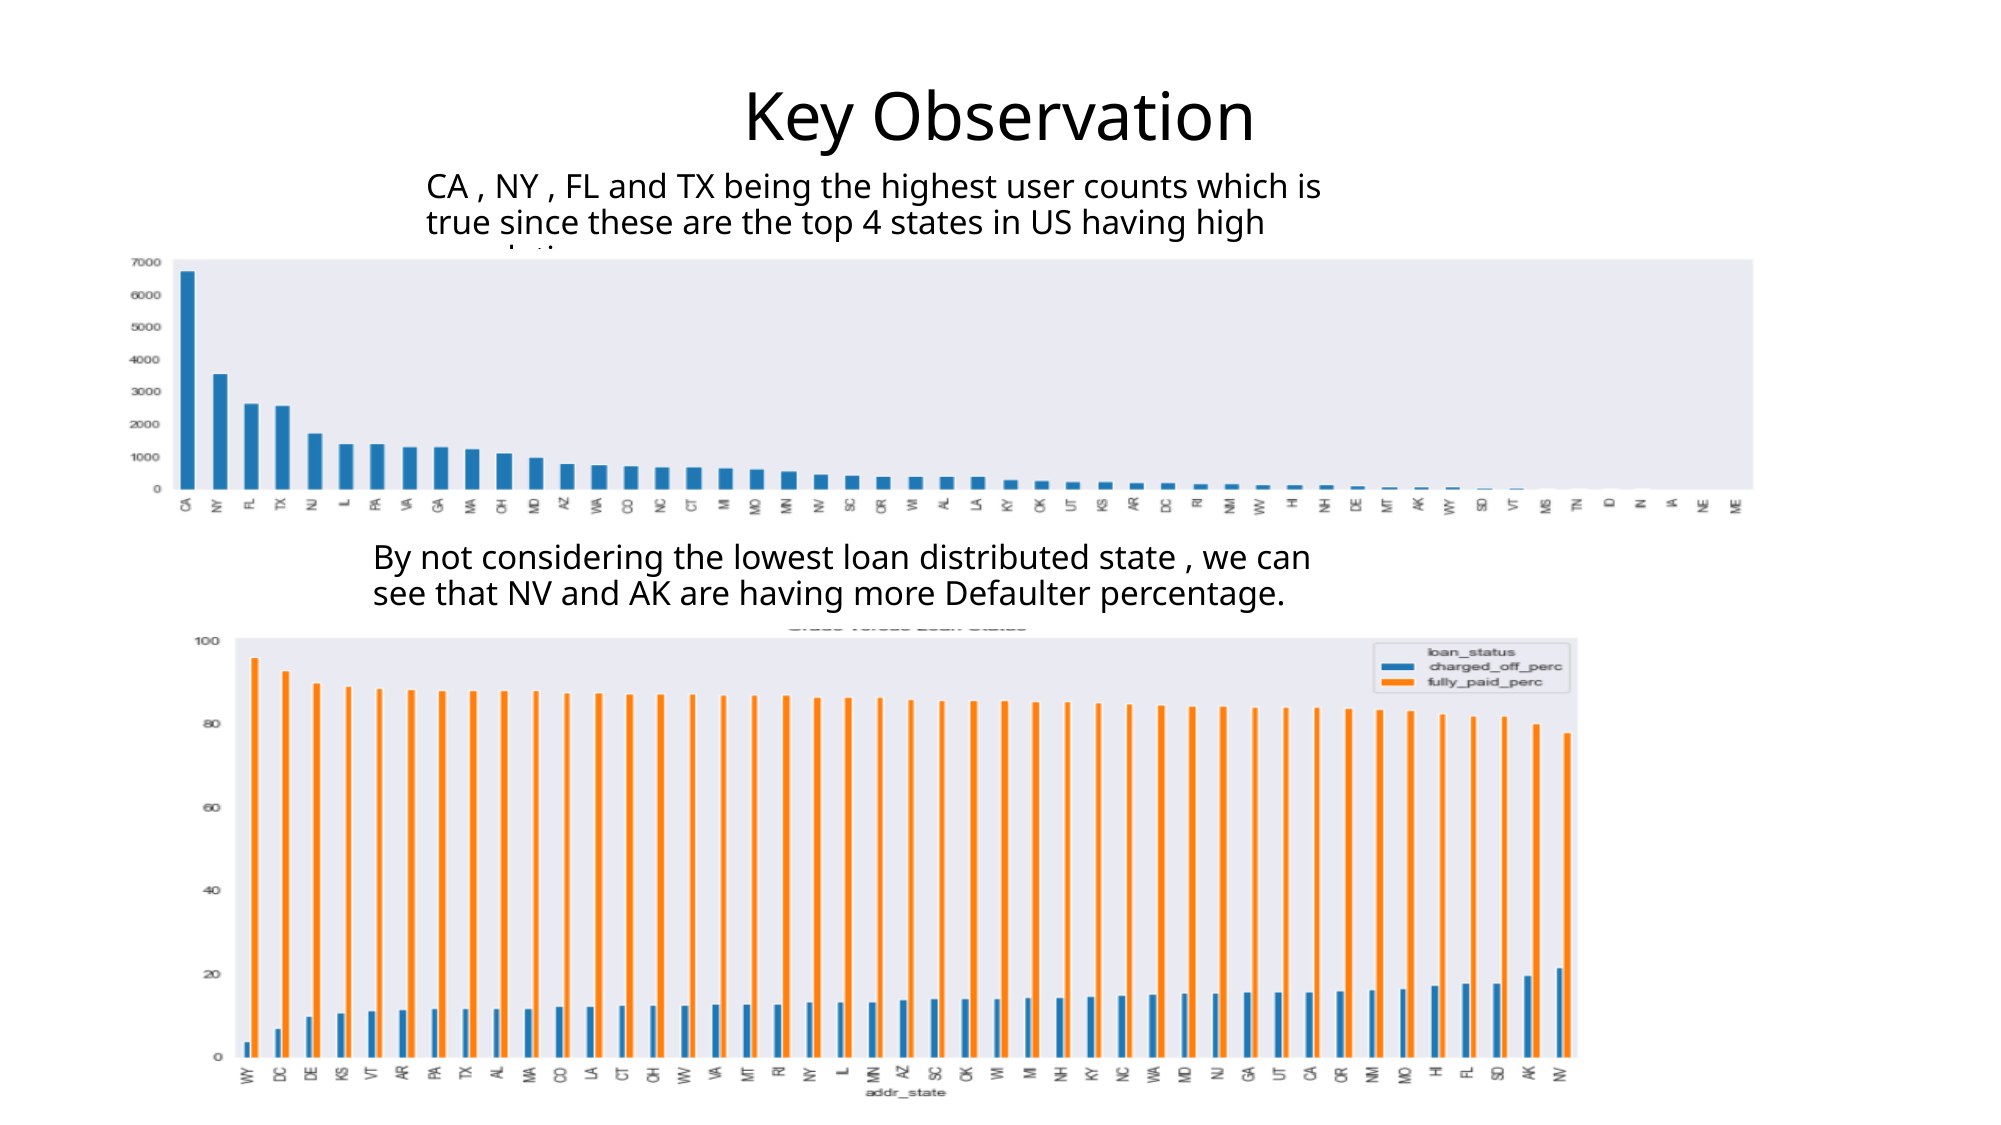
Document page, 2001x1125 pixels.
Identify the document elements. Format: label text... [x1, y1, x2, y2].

picture [87, 249, 1776, 533]
picture [178, 629, 1776, 1106]
list CA , NY , FL and TX being the highest user counts which is true since these are the top 4 states in US having high population [411, 162, 1398, 249]
title Key Observation [677, 75, 1323, 162]
text_box By not considering the lowest loan distributed state , we can see that NV and AK are having more Defaulter percentage. [357, 533, 1345, 629]
